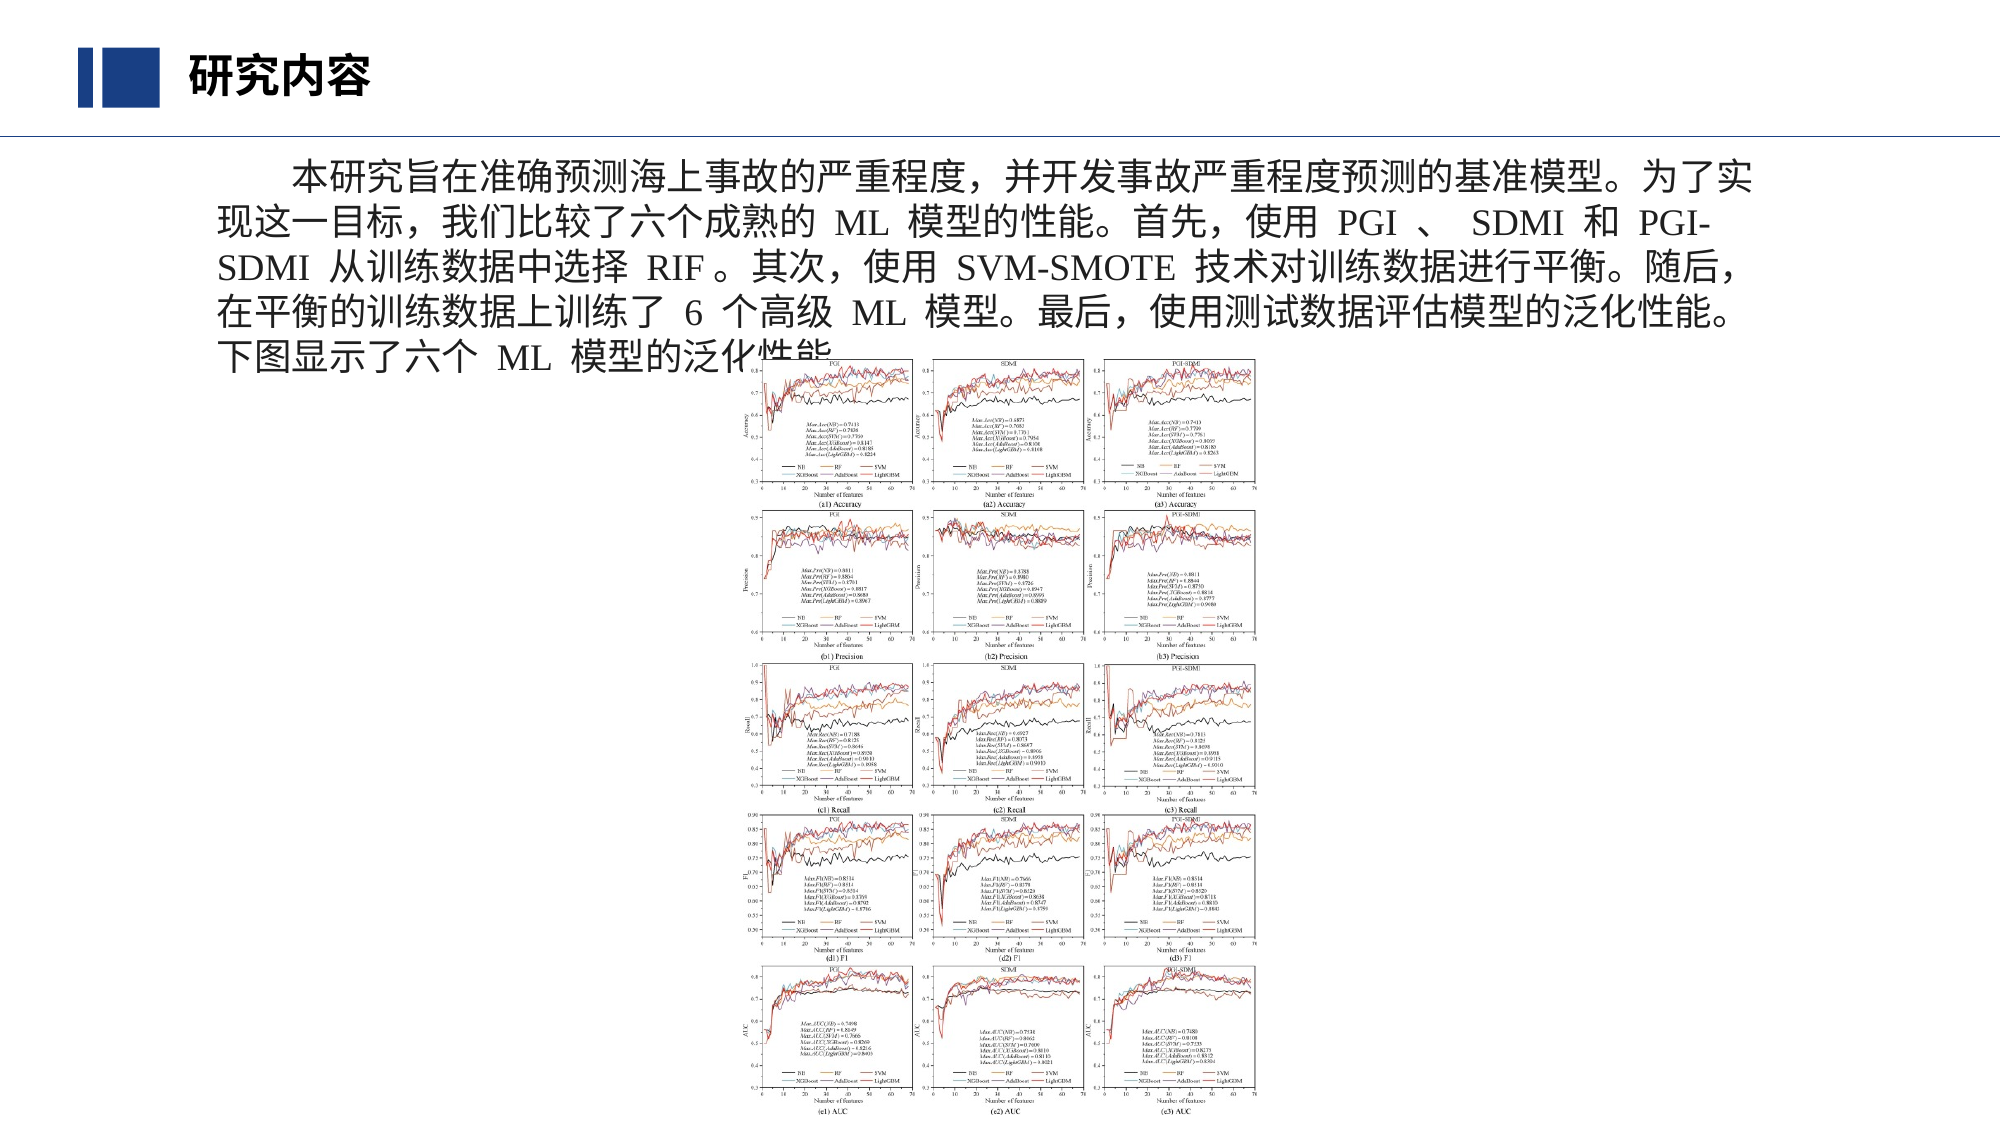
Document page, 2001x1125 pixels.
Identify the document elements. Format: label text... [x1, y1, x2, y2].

list 研究内容 [173, 45, 390, 112]
text_box 本研究旨在准确预测海上事故的严重程度，并开发事故严重程度预测的基准模型。为了实现这一目标，我们比较了六个成熟的 ML 模型的性能。首先，使用 PGI 、 SDMI 和 PGI-SDMI 从训练数据中选择 RIF。其次，使用 SVM-SMOTE 技术对训练数据进行平衡。随后，在平衡的训练数据上训练了 6 个高级 ML 模型。最后，使用测试数据评估模型的泛化性能。下图显示了六个 ML 模型的泛化性能。 [202, 145, 1798, 386]
picture [743, 359, 1257, 1115]
